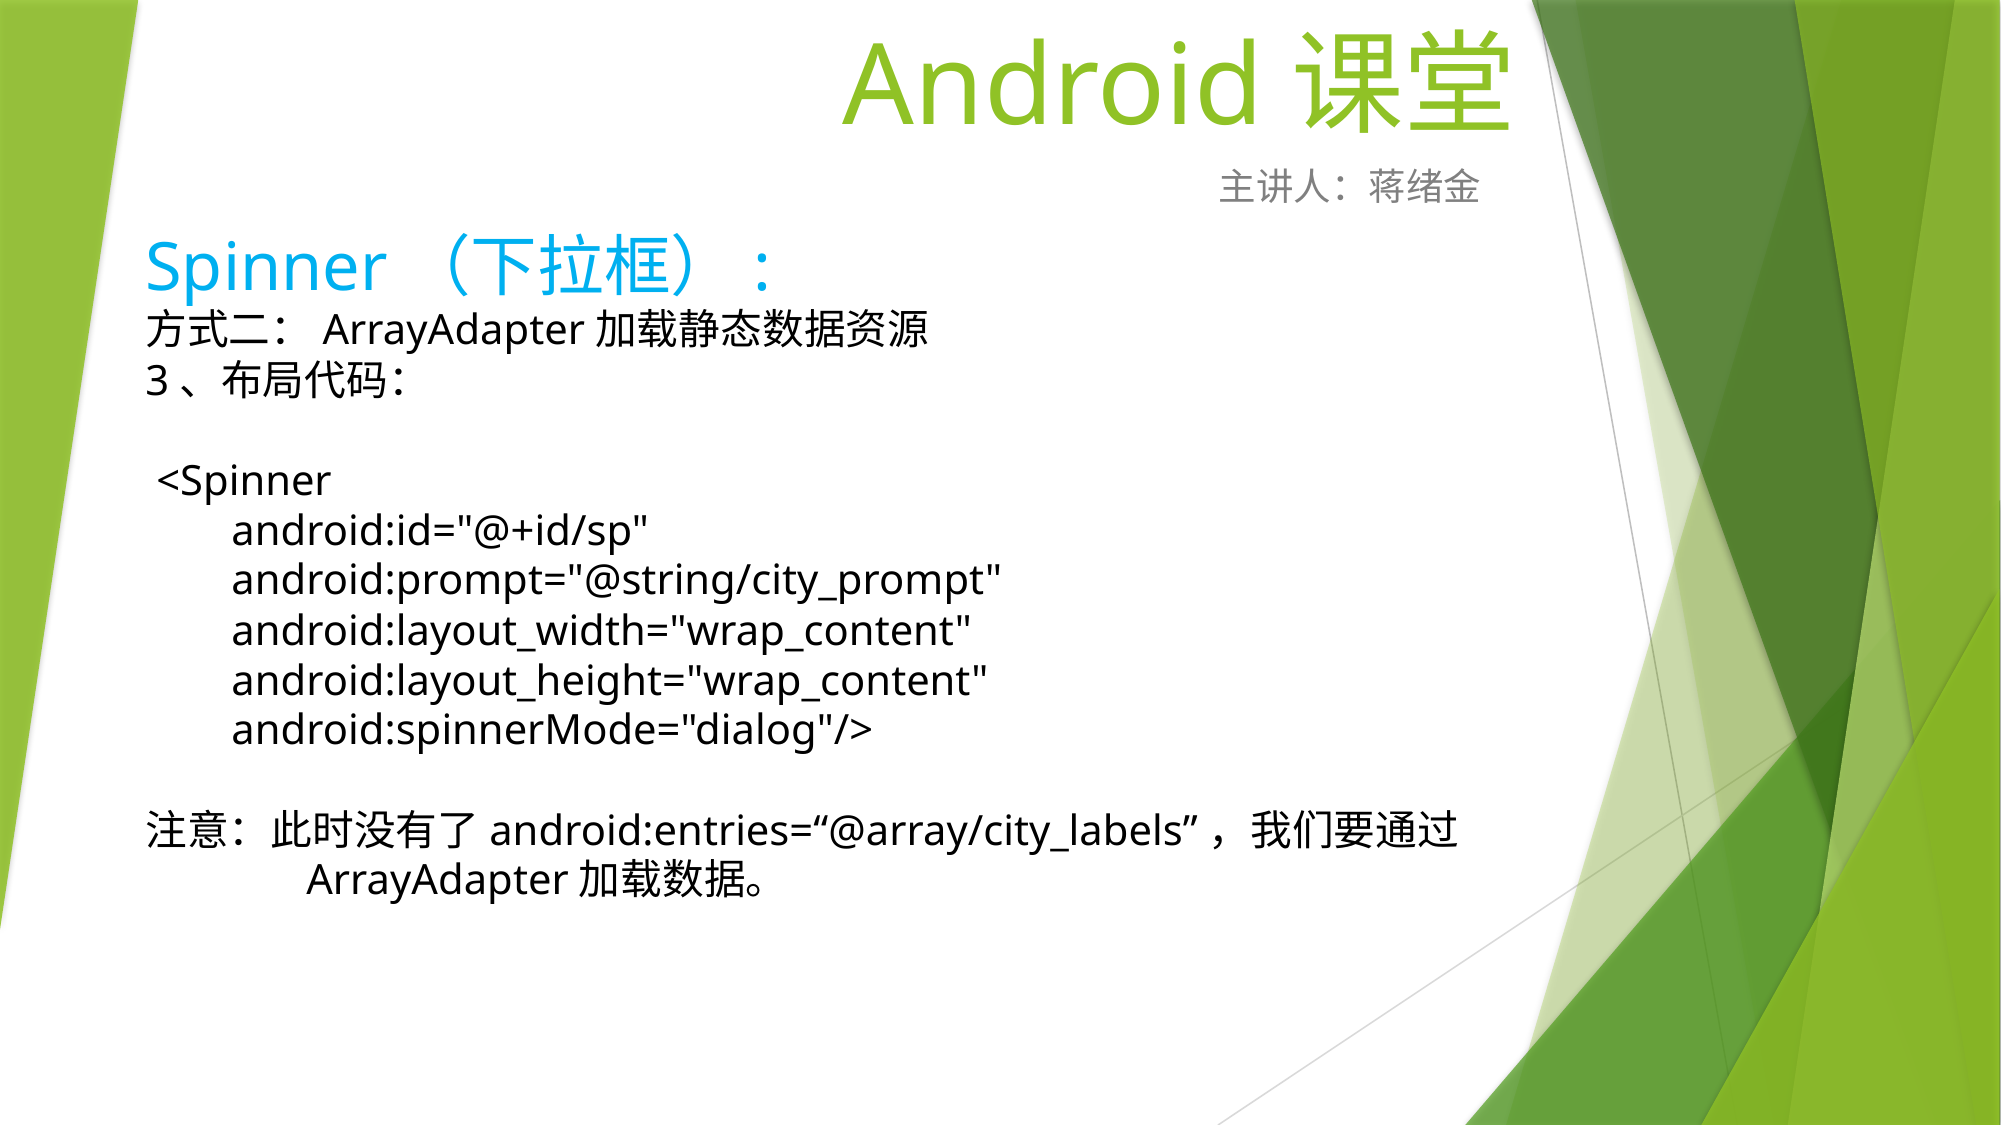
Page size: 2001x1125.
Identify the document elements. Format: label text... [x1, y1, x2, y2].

title Android课堂 [256, 0, 1531, 155]
text_box Spinner（下拉框）: 方式二：ArrayAdapter加载静态数据资源 3、布局代码： <Spinner android:id="@+id/sp" android:prompt="@string/city_prompt" android:layout_width="wrap_content" android:layout_height="wrap_content" android:spinnerMode="dialog"/> 注意：此时没有了android:entries=“@array/city_labels”，我们要通过 ArrayAdapter加载数据。 [130, 215, 1514, 911]
subtitle 主讲人：蒋绪金 [210, 154, 1514, 215]
